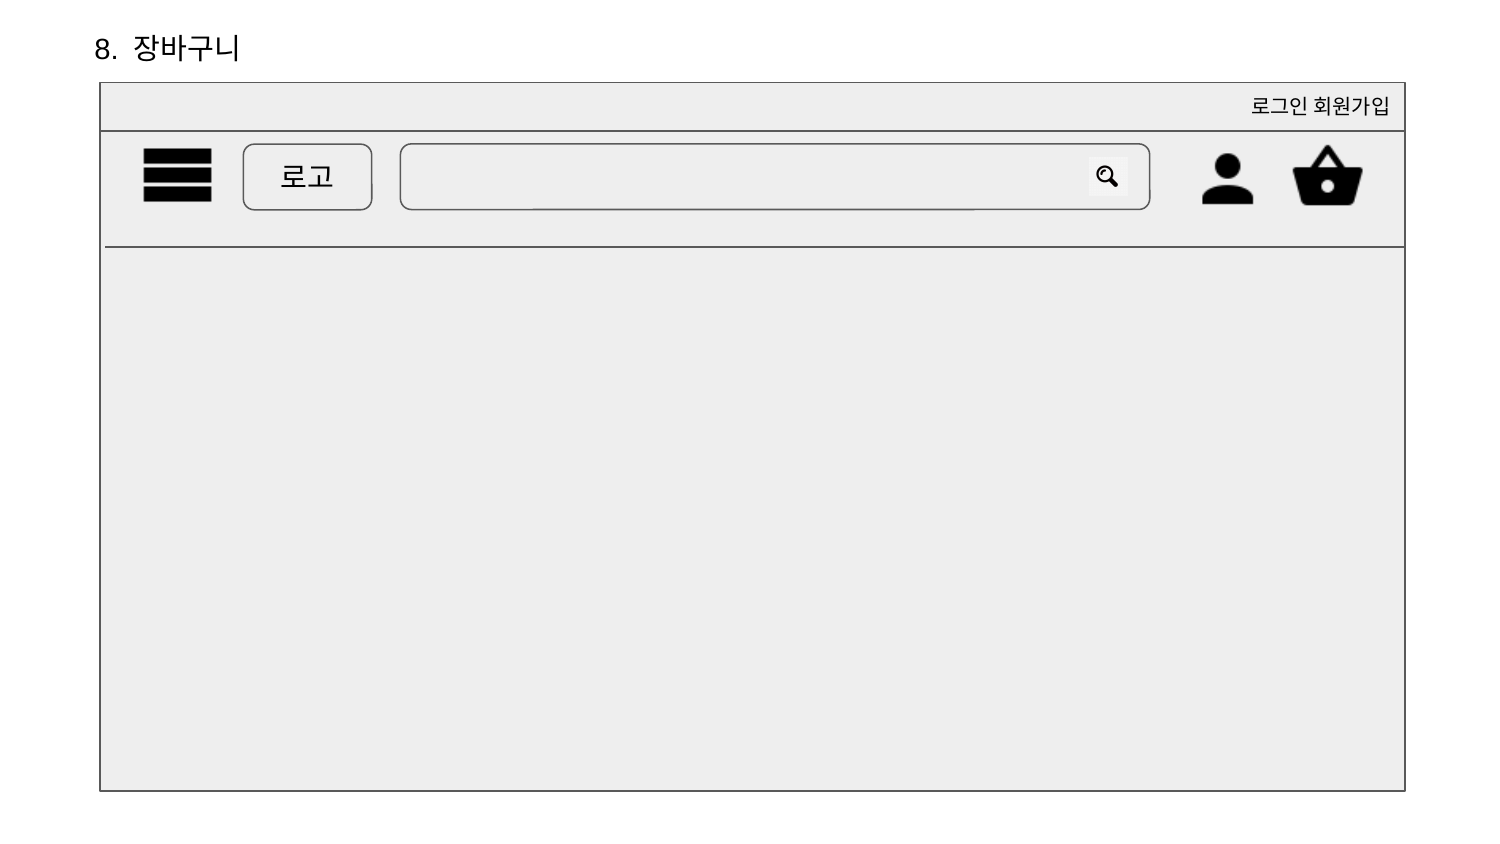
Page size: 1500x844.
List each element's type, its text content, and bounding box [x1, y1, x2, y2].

picture [1190, 141, 1266, 218]
text_box [99, 83, 1405, 791]
text_box 8. 장바구니 [79, 15, 711, 81]
picture [132, 130, 223, 221]
picture [1290, 139, 1366, 216]
text_box 로그인 회원가입 [100, 82, 1405, 131]
text_box 로고 [243, 144, 372, 210]
picture [1089, 157, 1129, 196]
text_box [400, 143, 1150, 210]
